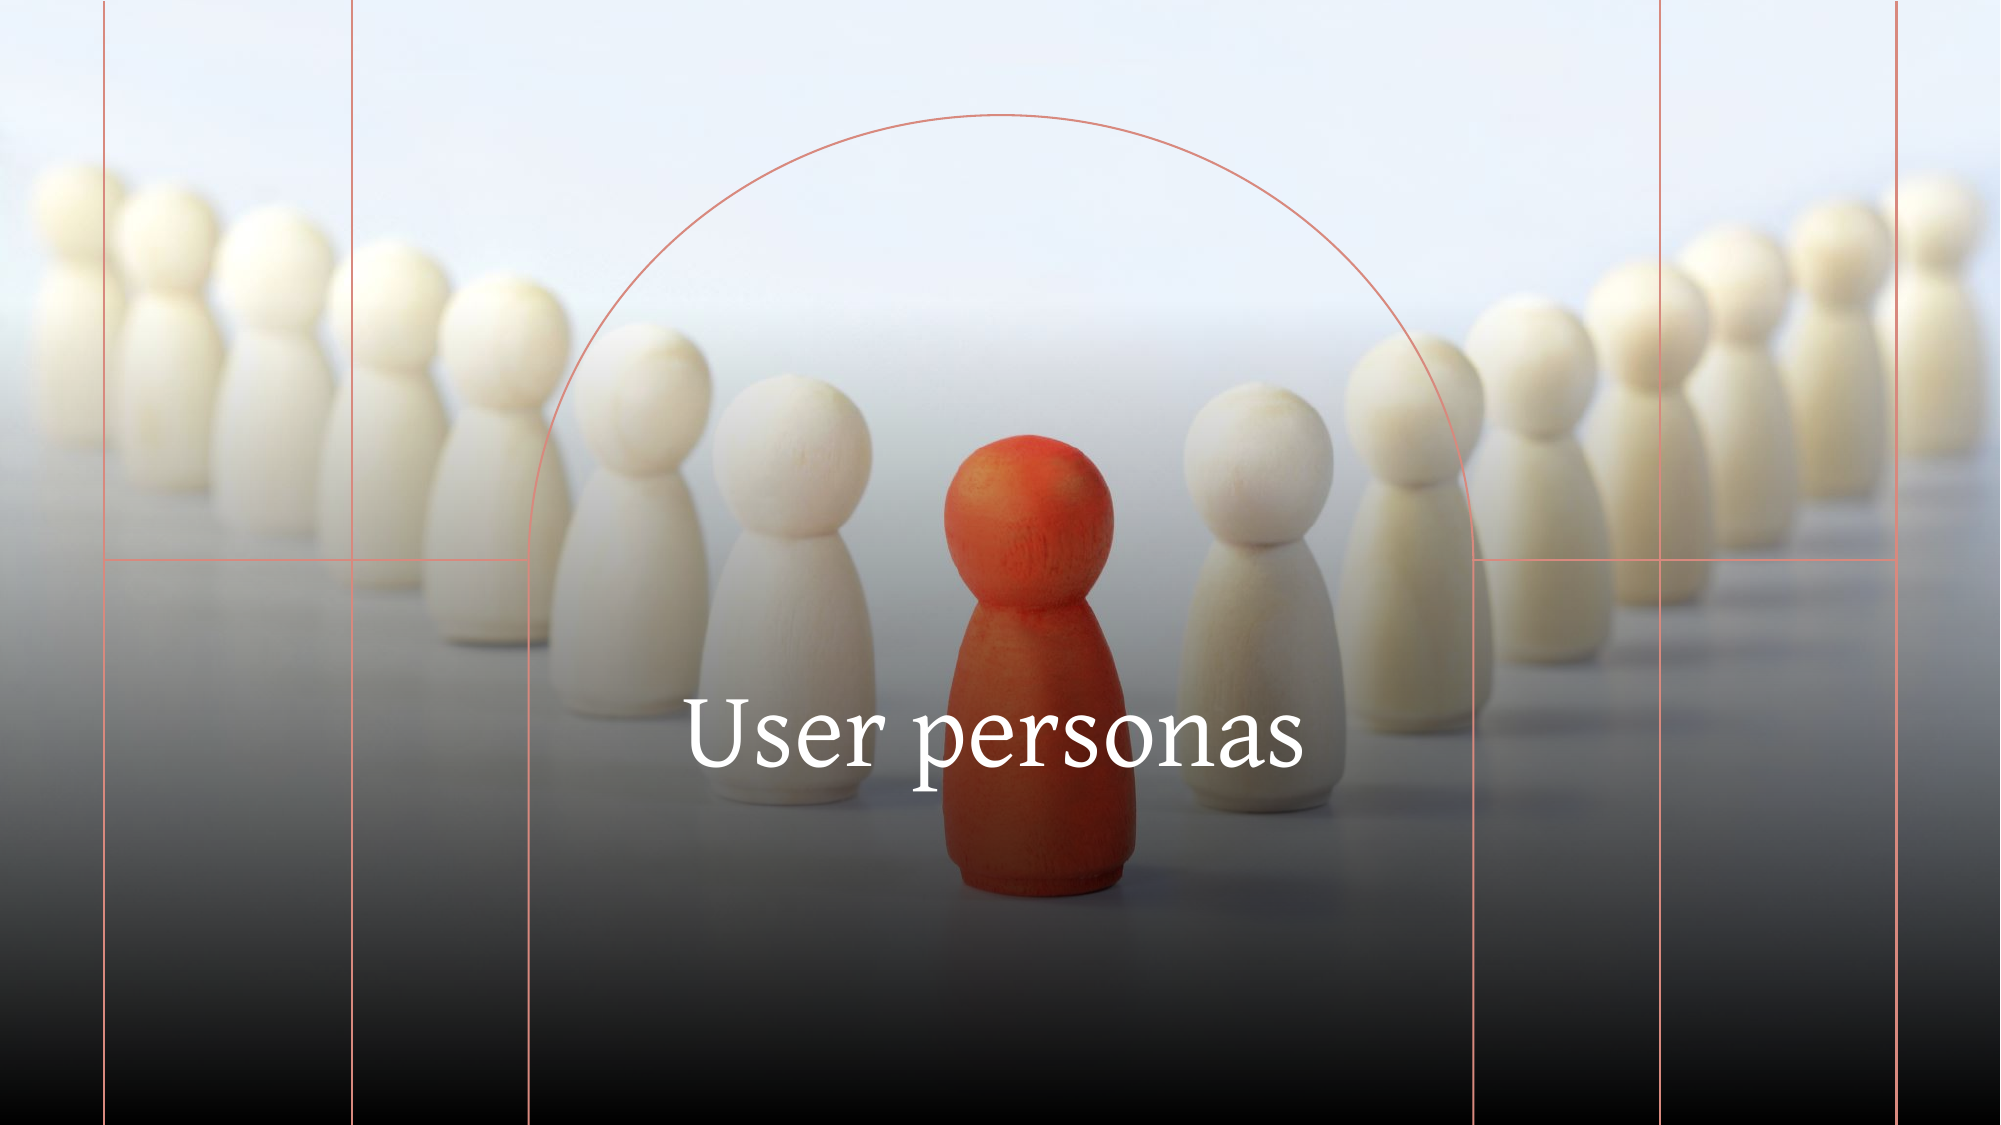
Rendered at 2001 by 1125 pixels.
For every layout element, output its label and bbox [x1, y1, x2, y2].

picture [1897, 0, 2000, 1125]
text_box [102, 0, 1897, 1125]
picture [0, 0, 102, 1125]
